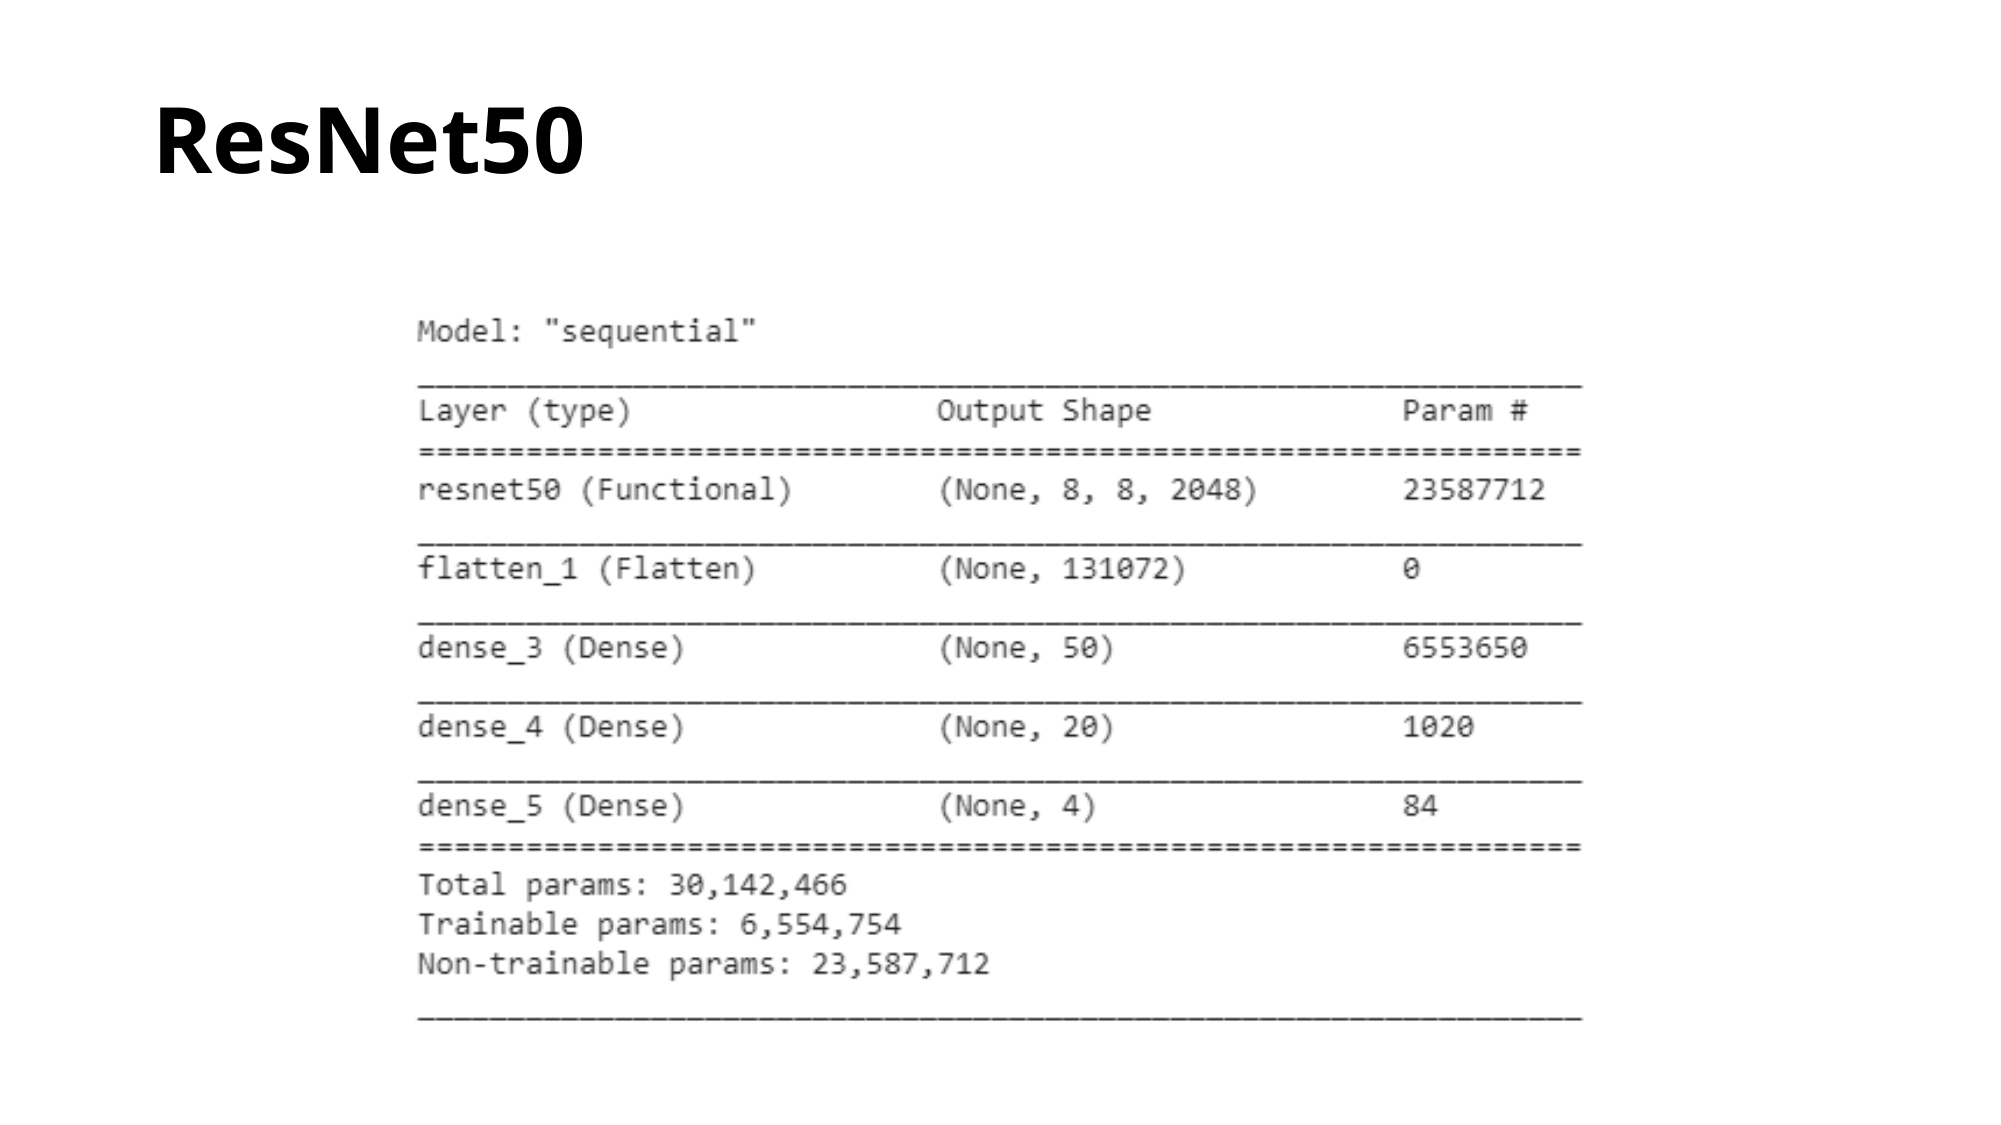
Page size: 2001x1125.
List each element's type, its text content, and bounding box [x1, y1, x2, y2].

title ResNet50 [137, 47, 1863, 201]
picture [402, 305, 1598, 1035]
